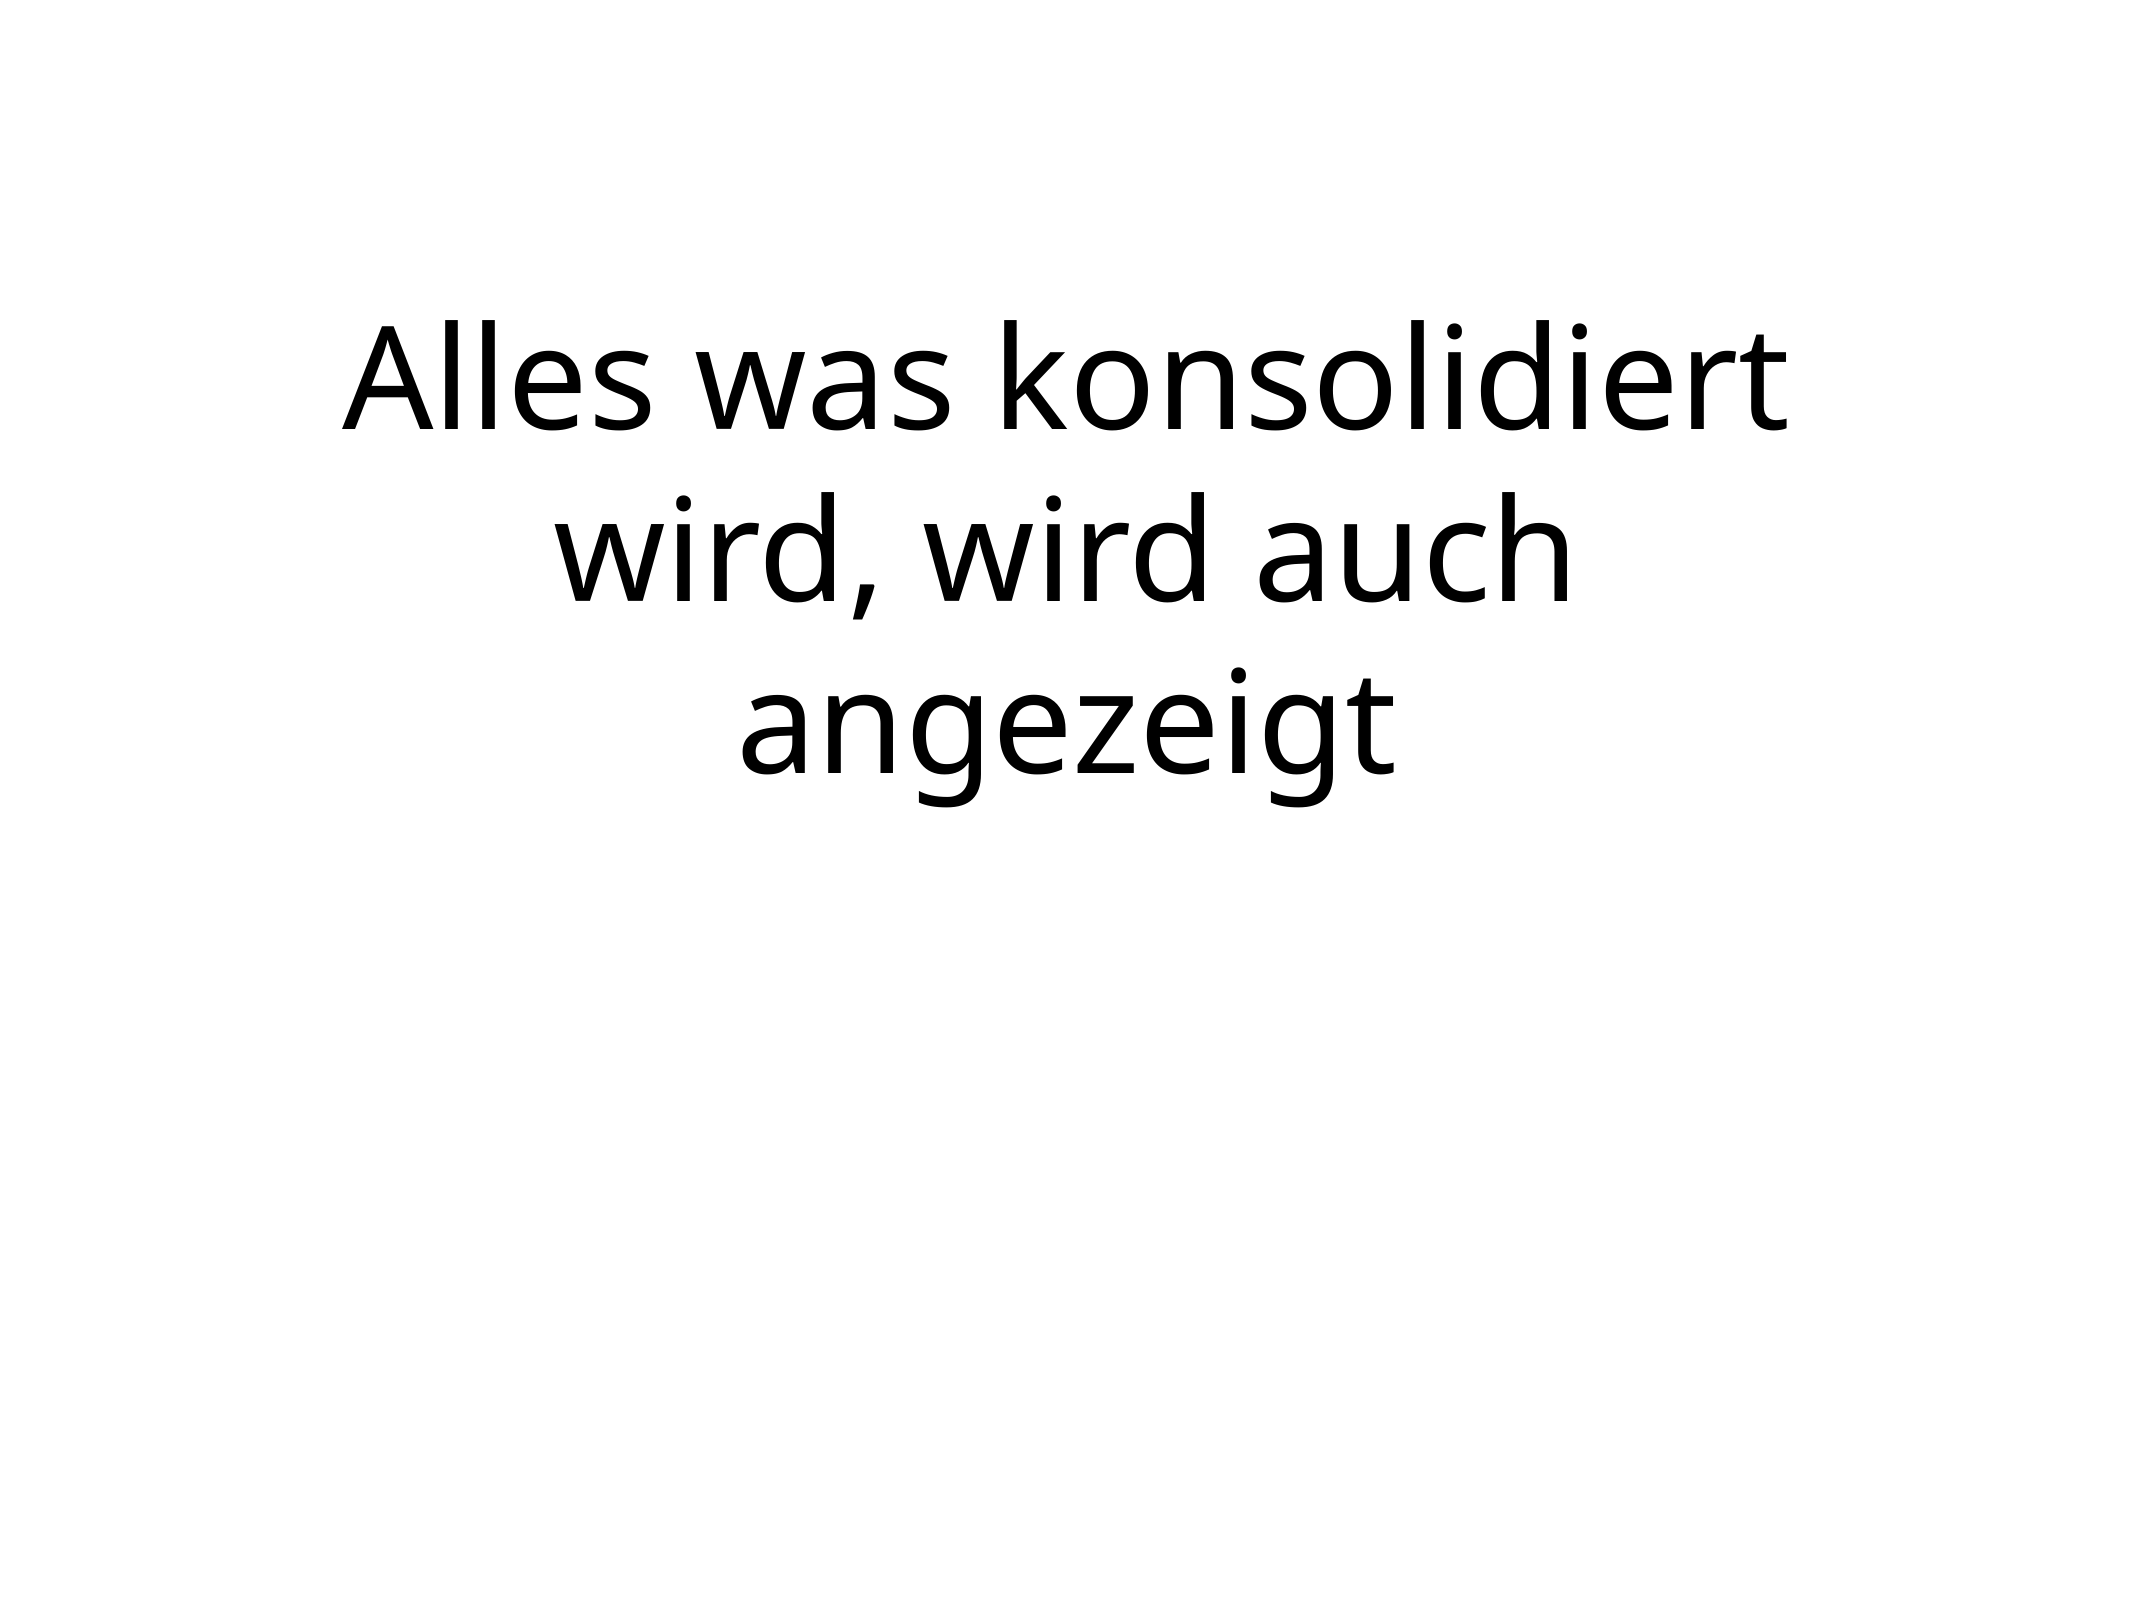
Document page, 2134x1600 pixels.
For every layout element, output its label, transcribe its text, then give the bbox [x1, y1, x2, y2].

title Alles was konsolidiert wird, wird auch angezeigt [207, 268, 1926, 811]
